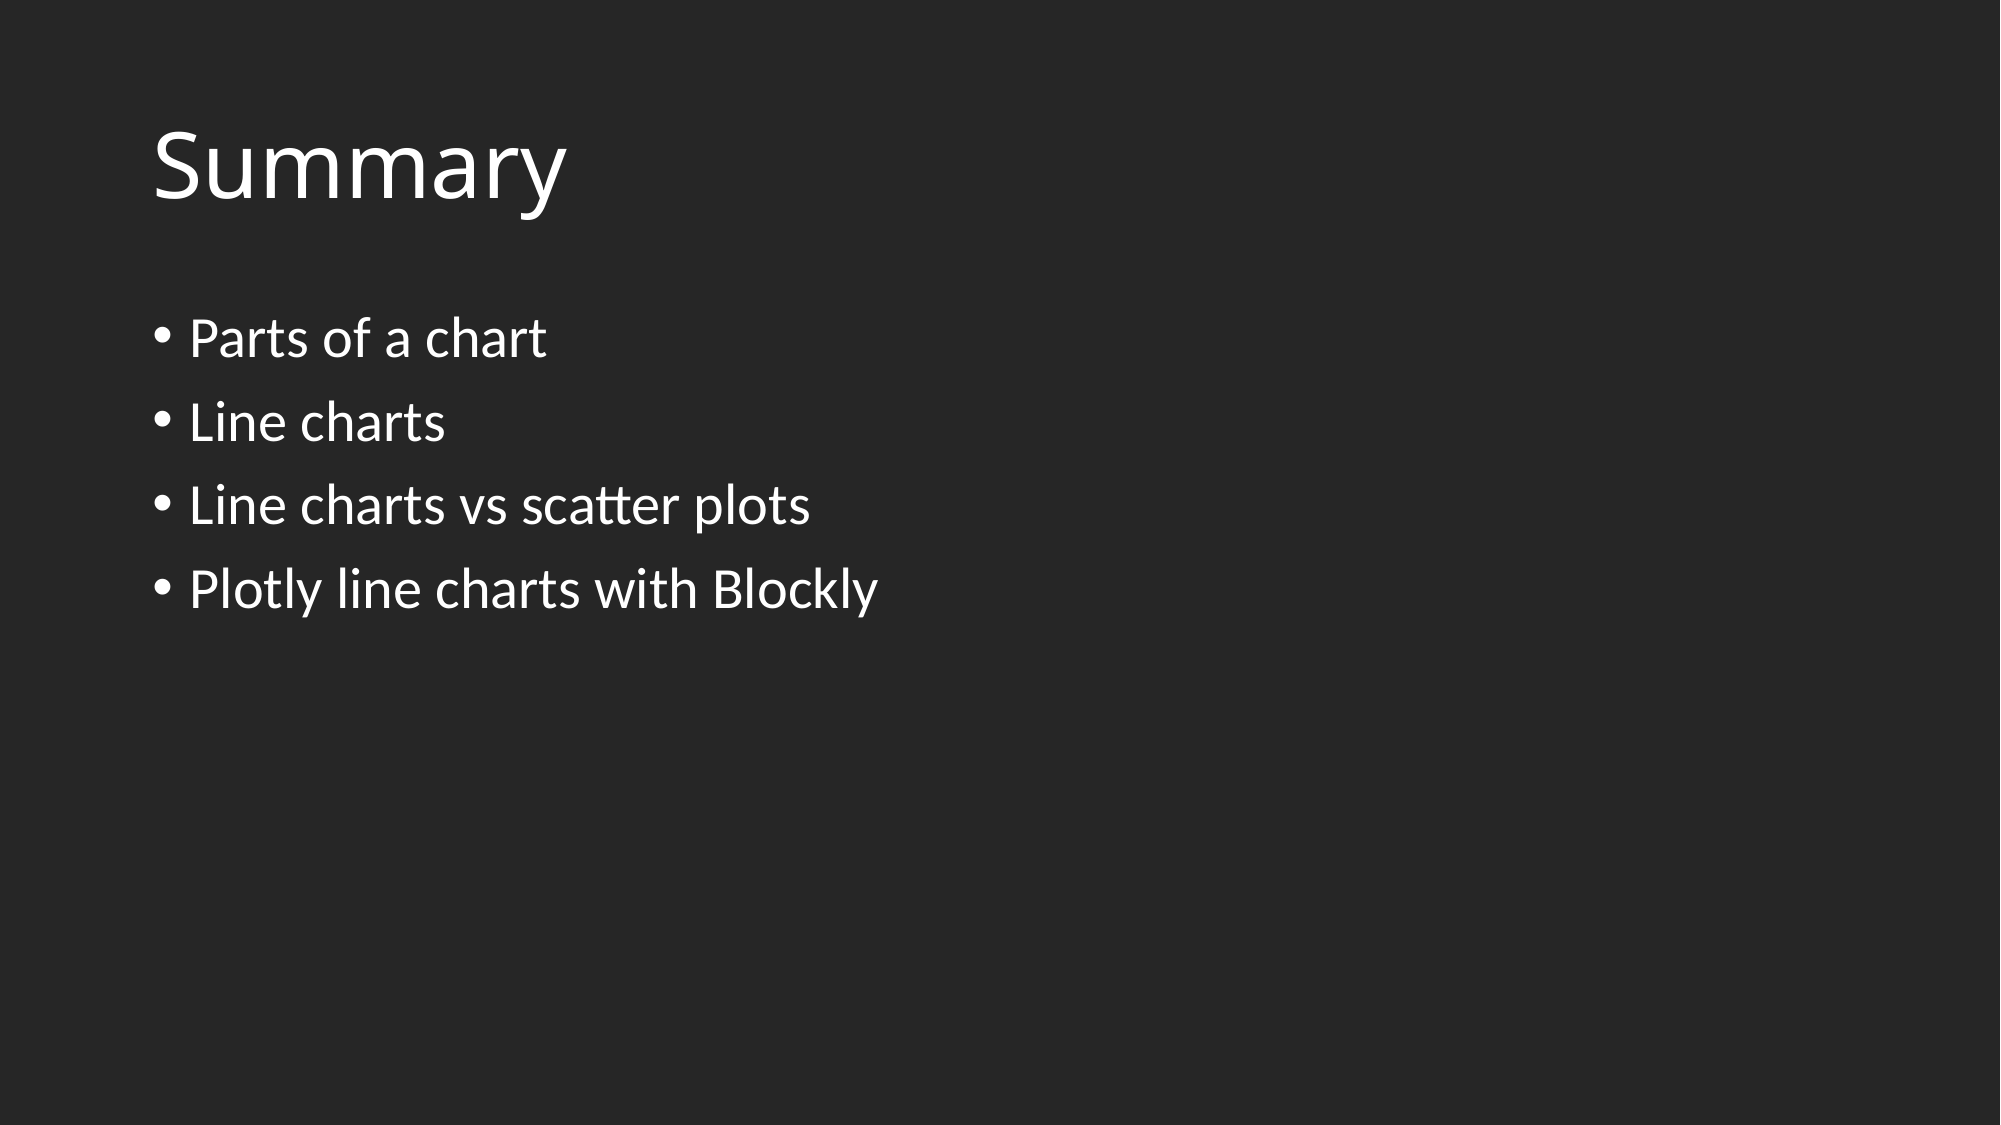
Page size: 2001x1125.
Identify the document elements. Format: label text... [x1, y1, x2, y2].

list Parts of a chart Line charts Line charts vs scatter plots Plotly line charts with Blockly [137, 299, 1863, 1014]
title Summary [137, 59, 1863, 278]
